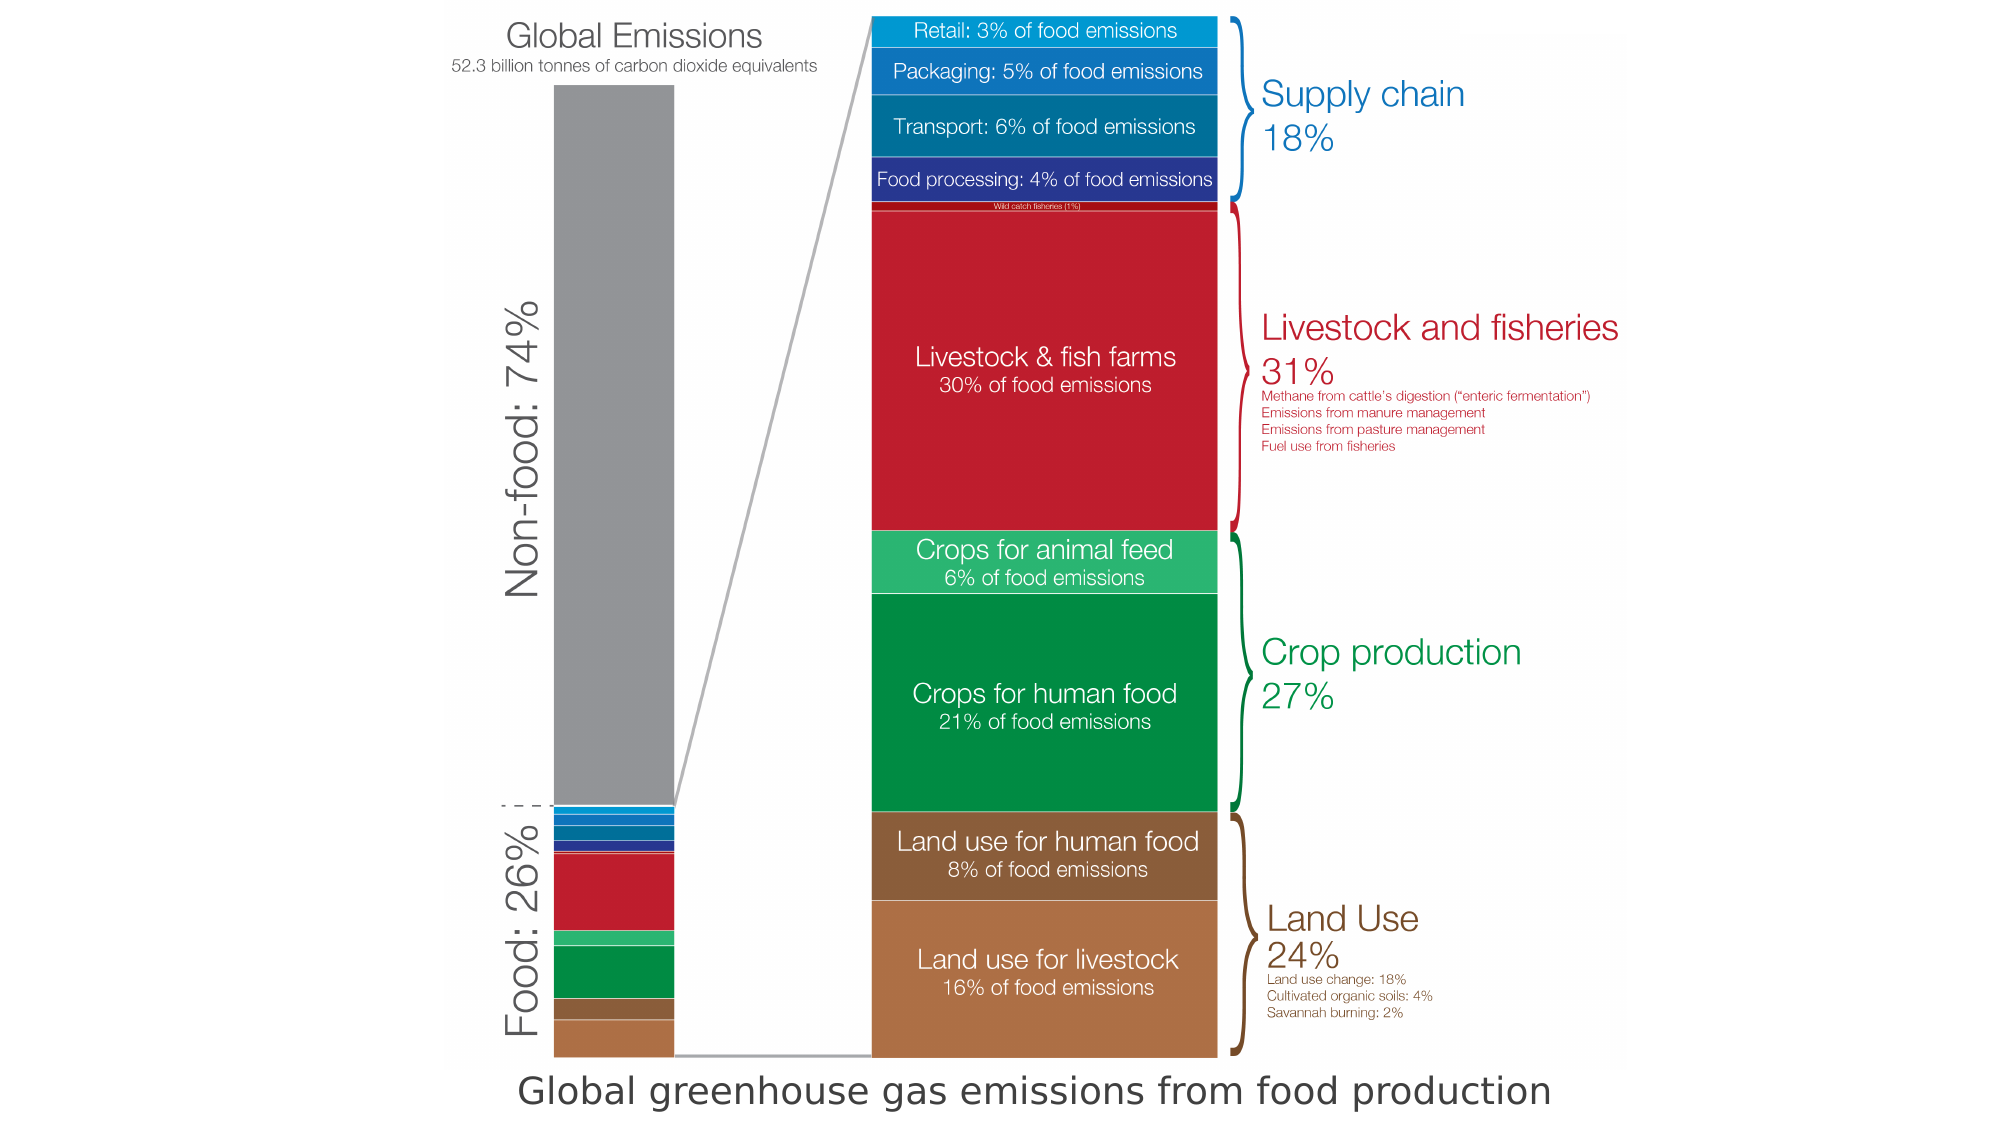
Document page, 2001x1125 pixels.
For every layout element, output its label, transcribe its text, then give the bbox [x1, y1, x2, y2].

picture [444, 0, 1627, 1070]
text_box Global greenhouse gas emissions from food production [479, 1070, 1591, 1120]
